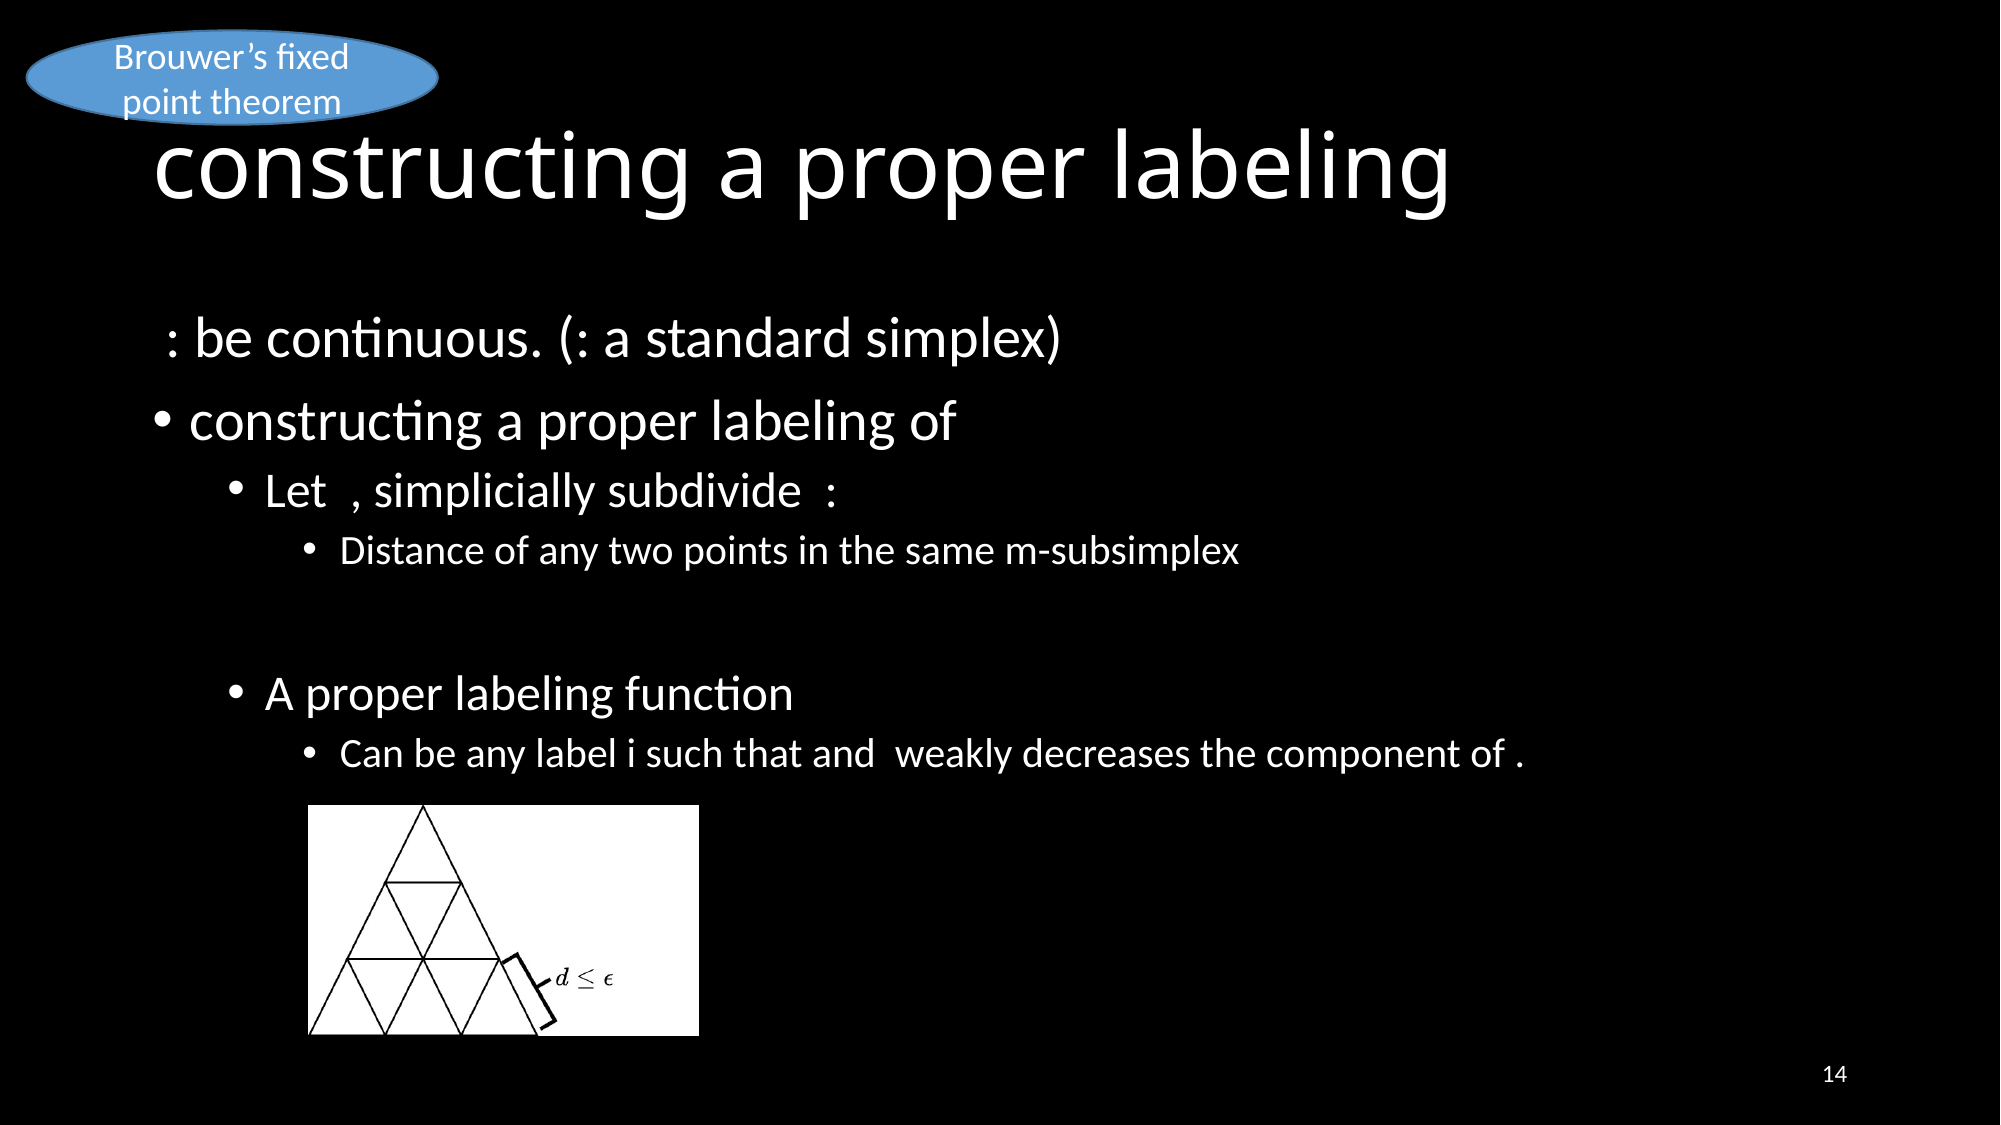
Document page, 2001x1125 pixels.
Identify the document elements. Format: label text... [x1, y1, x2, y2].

text_box Brouwer’s fixed point theorem [25, 29, 439, 126]
slide_number 14 [1412, 1042, 1863, 1103]
picture [308, 805, 699, 1036]
title constructing a proper labeling [137, 59, 1863, 278]
